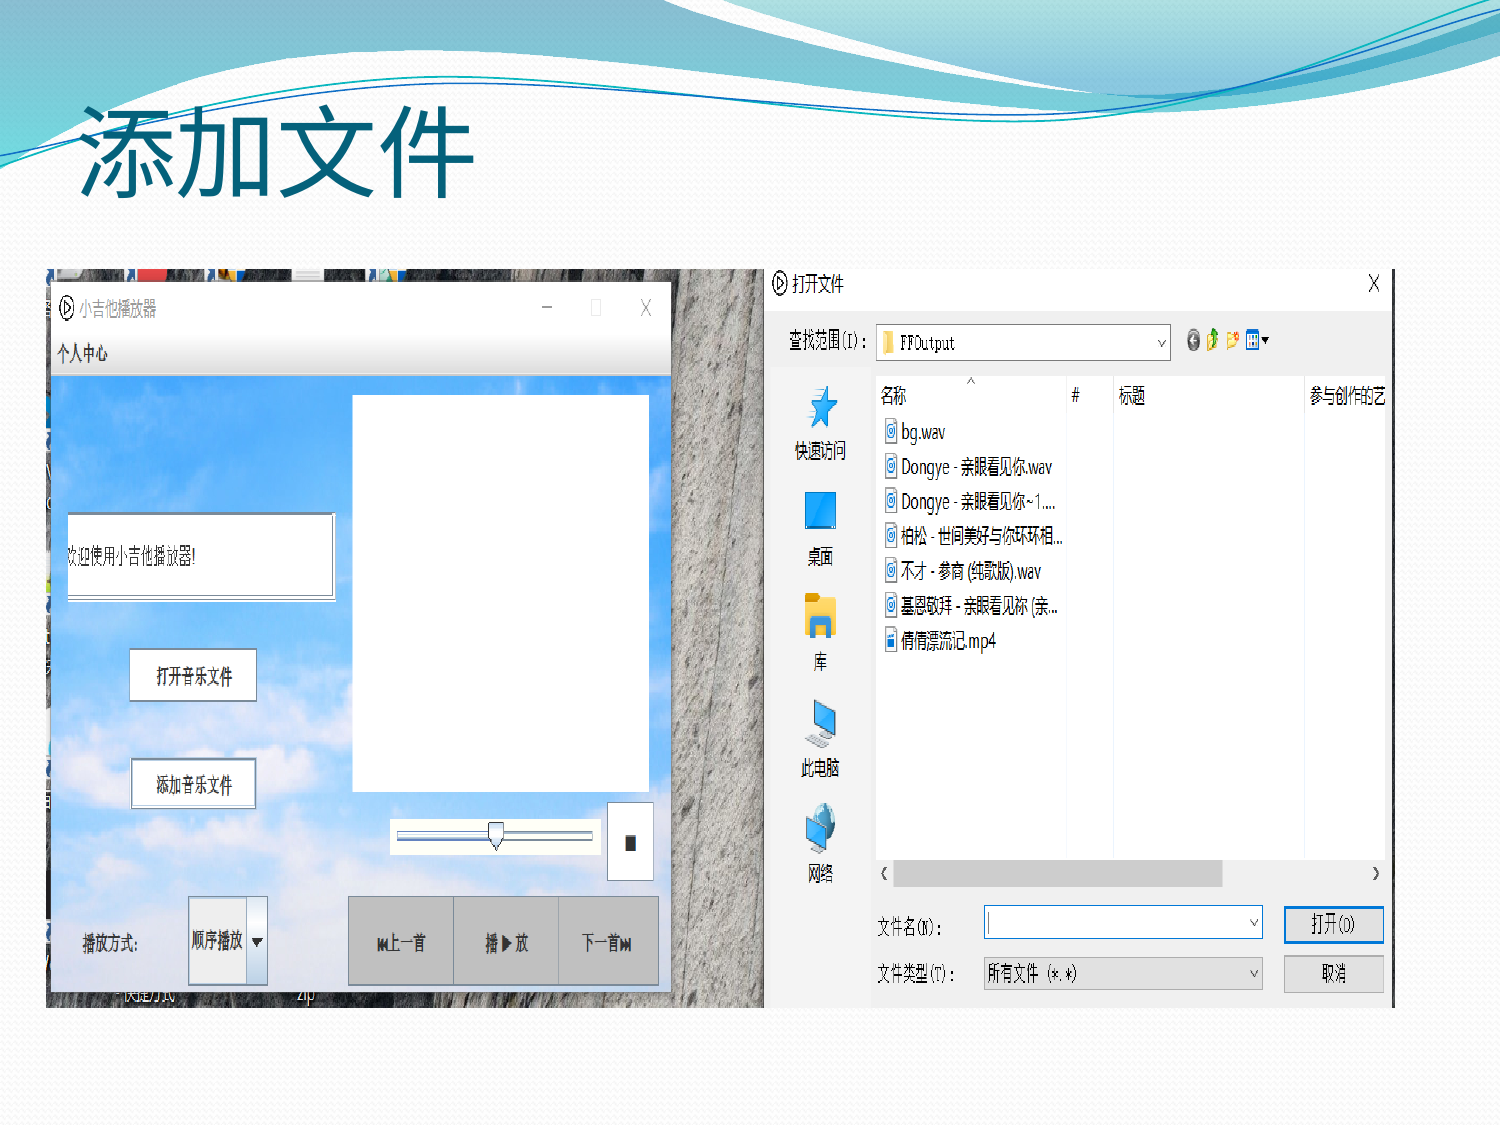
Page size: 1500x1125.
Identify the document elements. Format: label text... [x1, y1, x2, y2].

picture [46, 269, 1395, 1008]
title 添加文件 [75, 82, 1425, 211]
